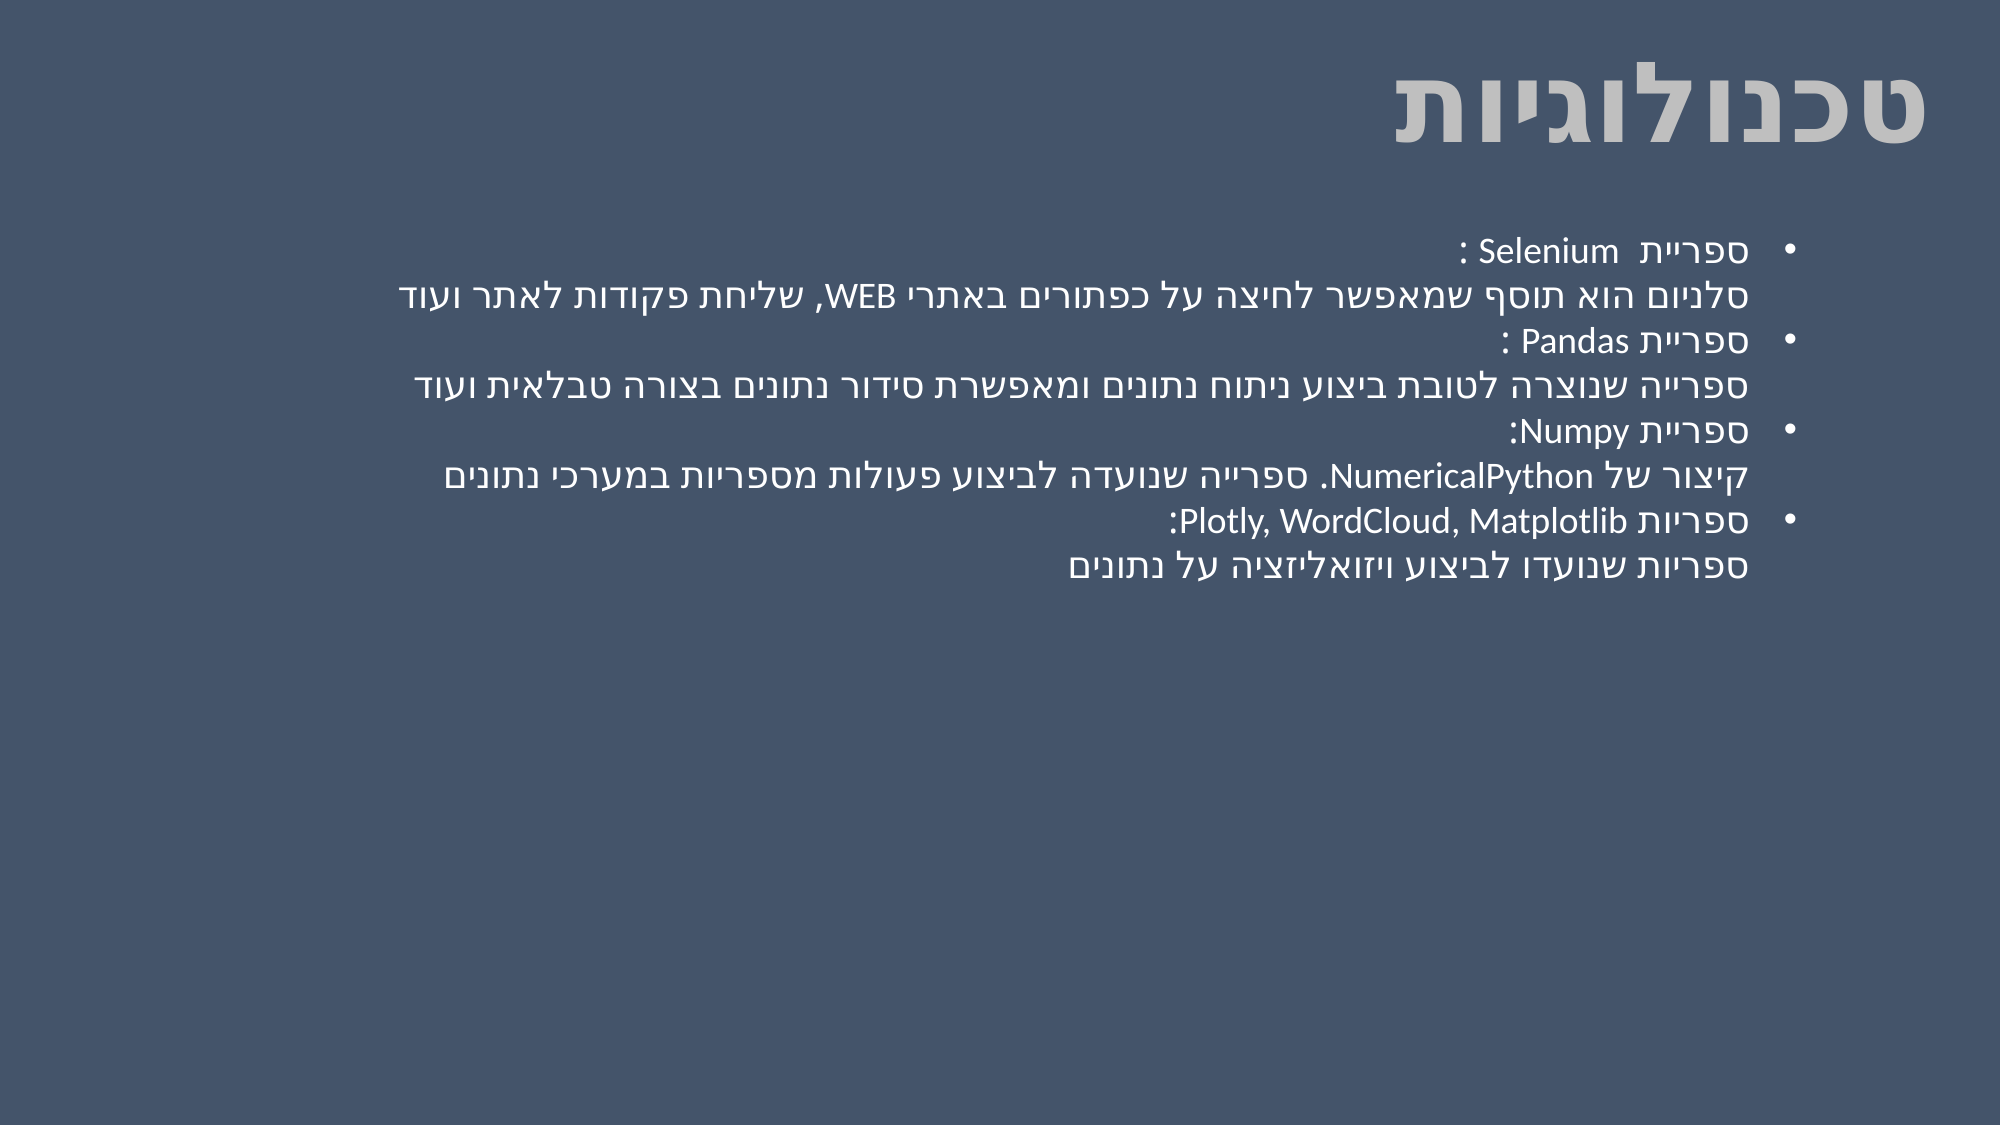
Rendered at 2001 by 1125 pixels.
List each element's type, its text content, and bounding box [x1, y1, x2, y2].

text_box טכנולוגיות [1380, 22, 1946, 173]
text_box ספריית Selenium : סלניום הוא תוסף שמאפשר לחיצה על כפתורים באתרי WEB, שליחת פקודות לאתר ועוד ספריית Pandas : ספרייה שנוצרה לטובת ביצוע ניתוח נתונים ומאפשרת סידור נתונים בצורה טבלאית ועוד ספריית Numpy: קיצור של NumericalPython. ספרייה שנועדה לביצוע פעולות מספריות במערכי נתונים ספריות Plotly, WordCloud, Matplotlib: ספריות שנועדו לביצוע ויזואליזציה על נתונים [125, 218, 1812, 594]
